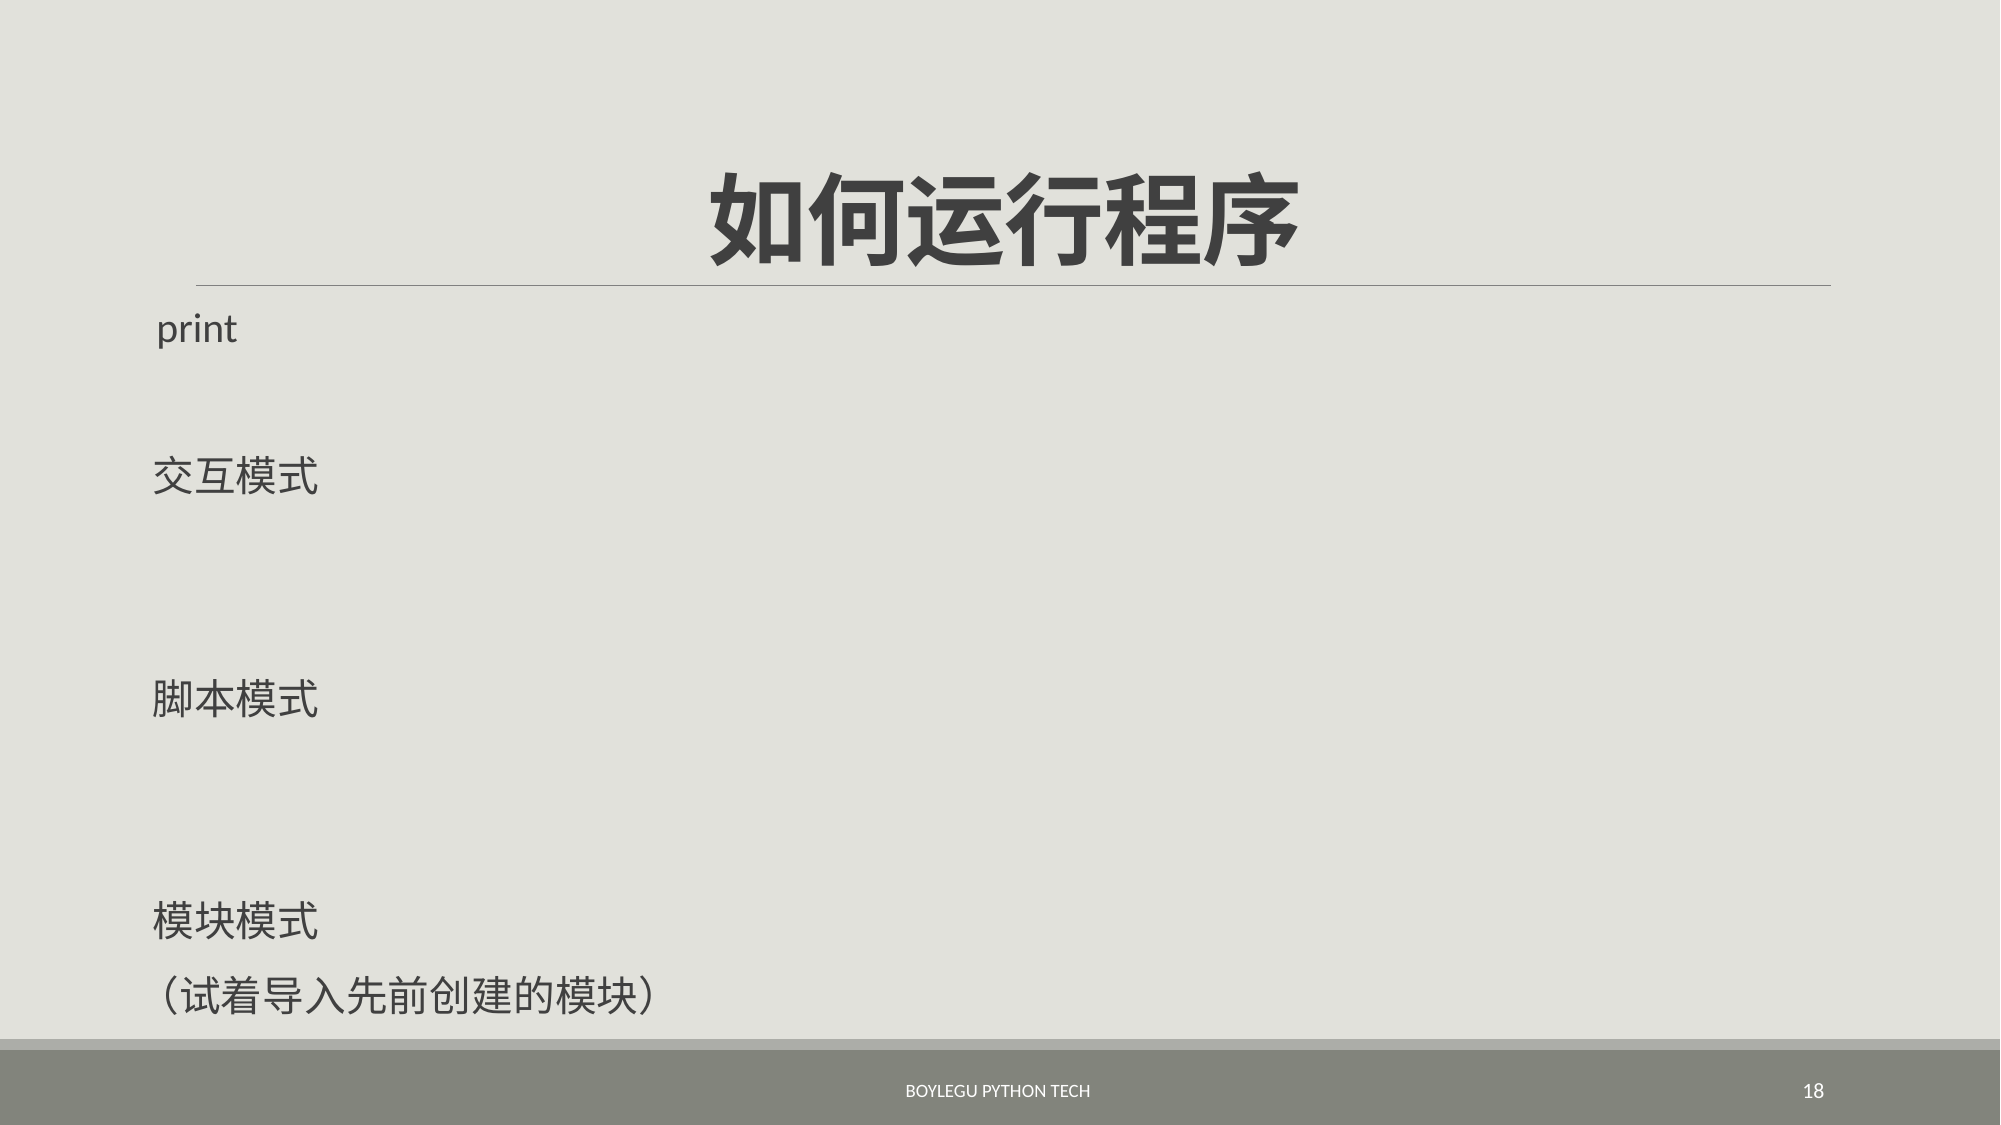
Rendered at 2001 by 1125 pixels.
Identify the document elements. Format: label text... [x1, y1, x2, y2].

title 如何运行程序 [180, 47, 1830, 285]
list print 交互模式 脚本模式 模块模式 （试着导入先前创建的模块） [137, 299, 1863, 1043]
footer BoyleGu Python Tech [604, 1059, 1396, 1120]
slide_number 18 [1624, 1059, 1840, 1120]
